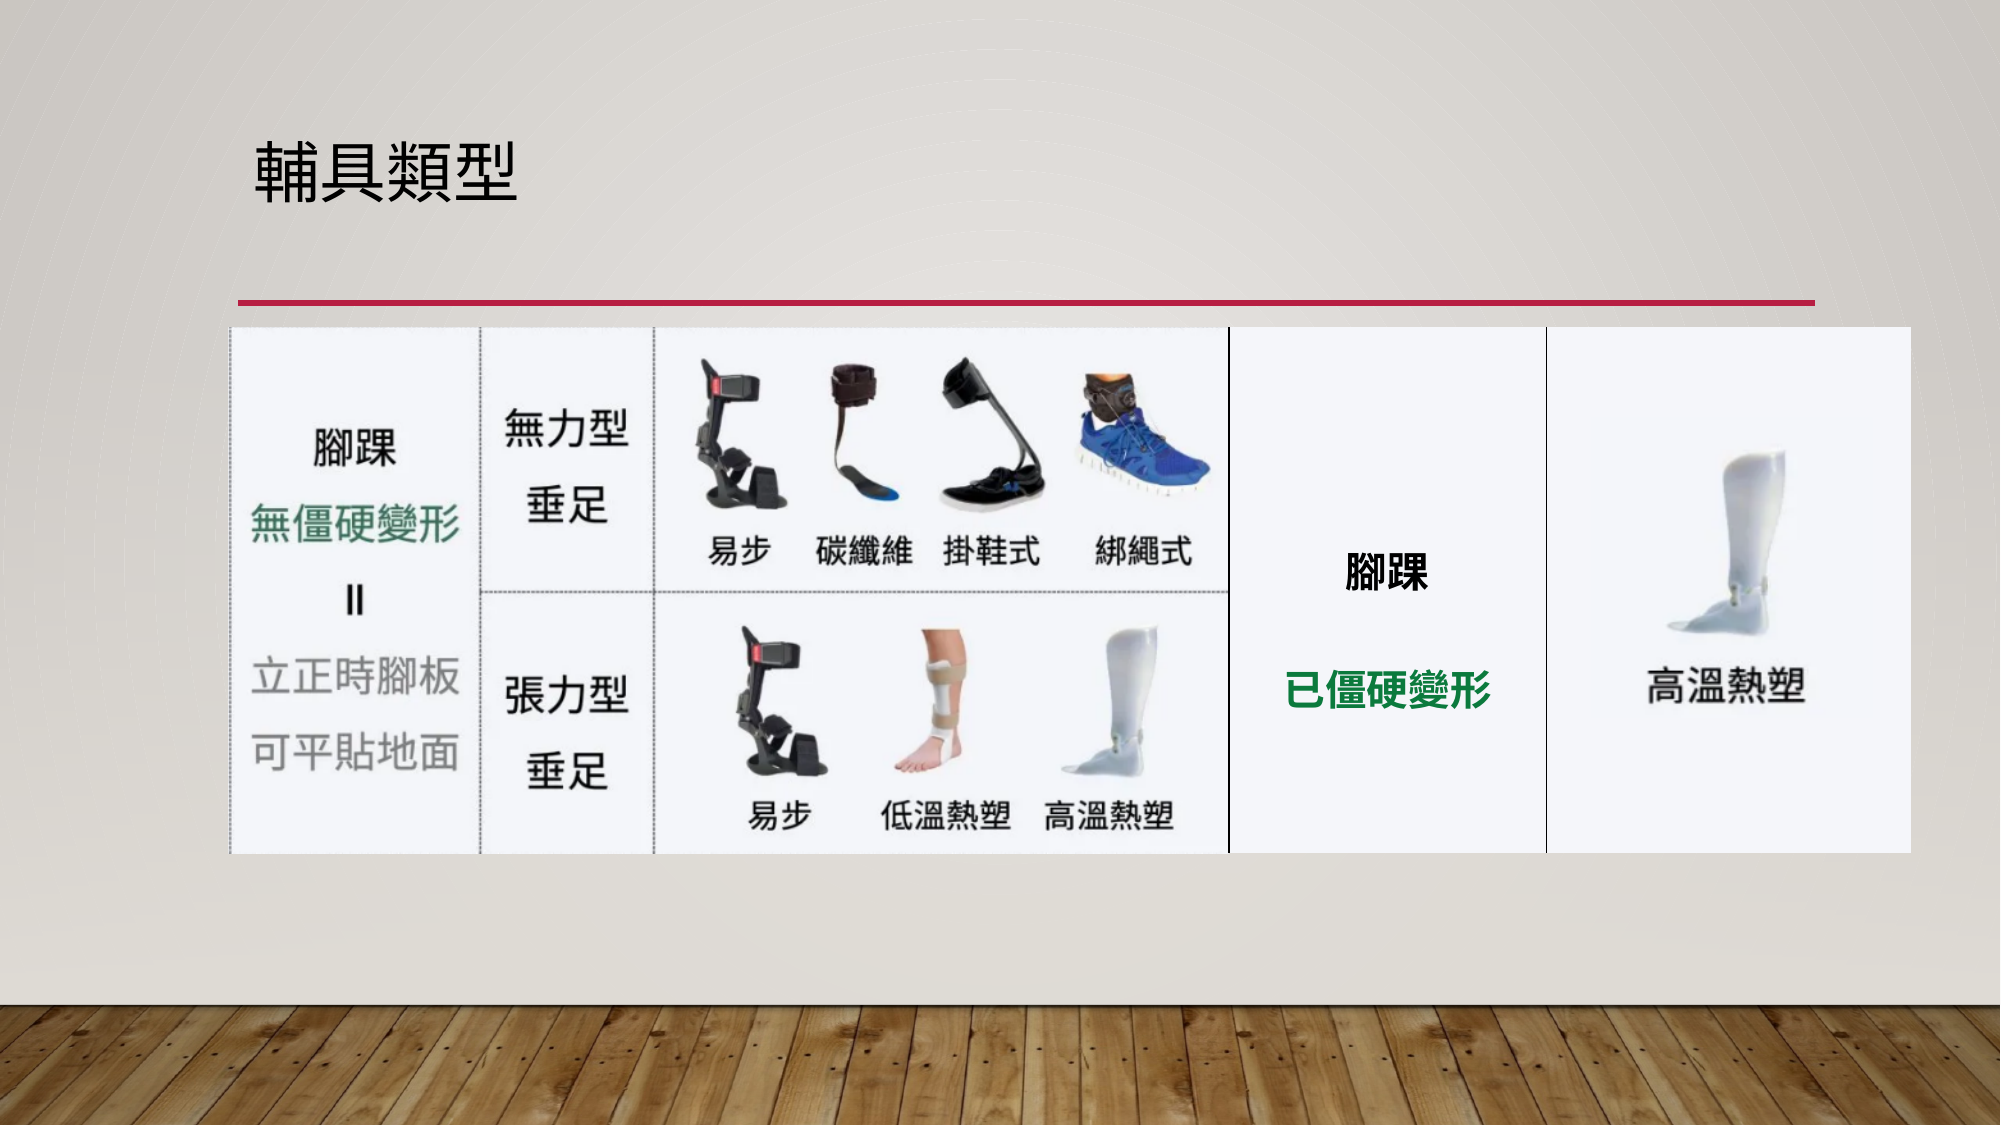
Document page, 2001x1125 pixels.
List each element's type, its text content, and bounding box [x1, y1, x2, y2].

picture [0, 1005, 2000, 1125]
table_header 腳踝 已僵硬變形 [1230, 327, 1546, 853]
picture [1590, 417, 1873, 719]
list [227, 327, 1230, 855]
table_header [1547, 327, 1911, 853]
title 輔具類型 [238, 131, 1814, 305]
